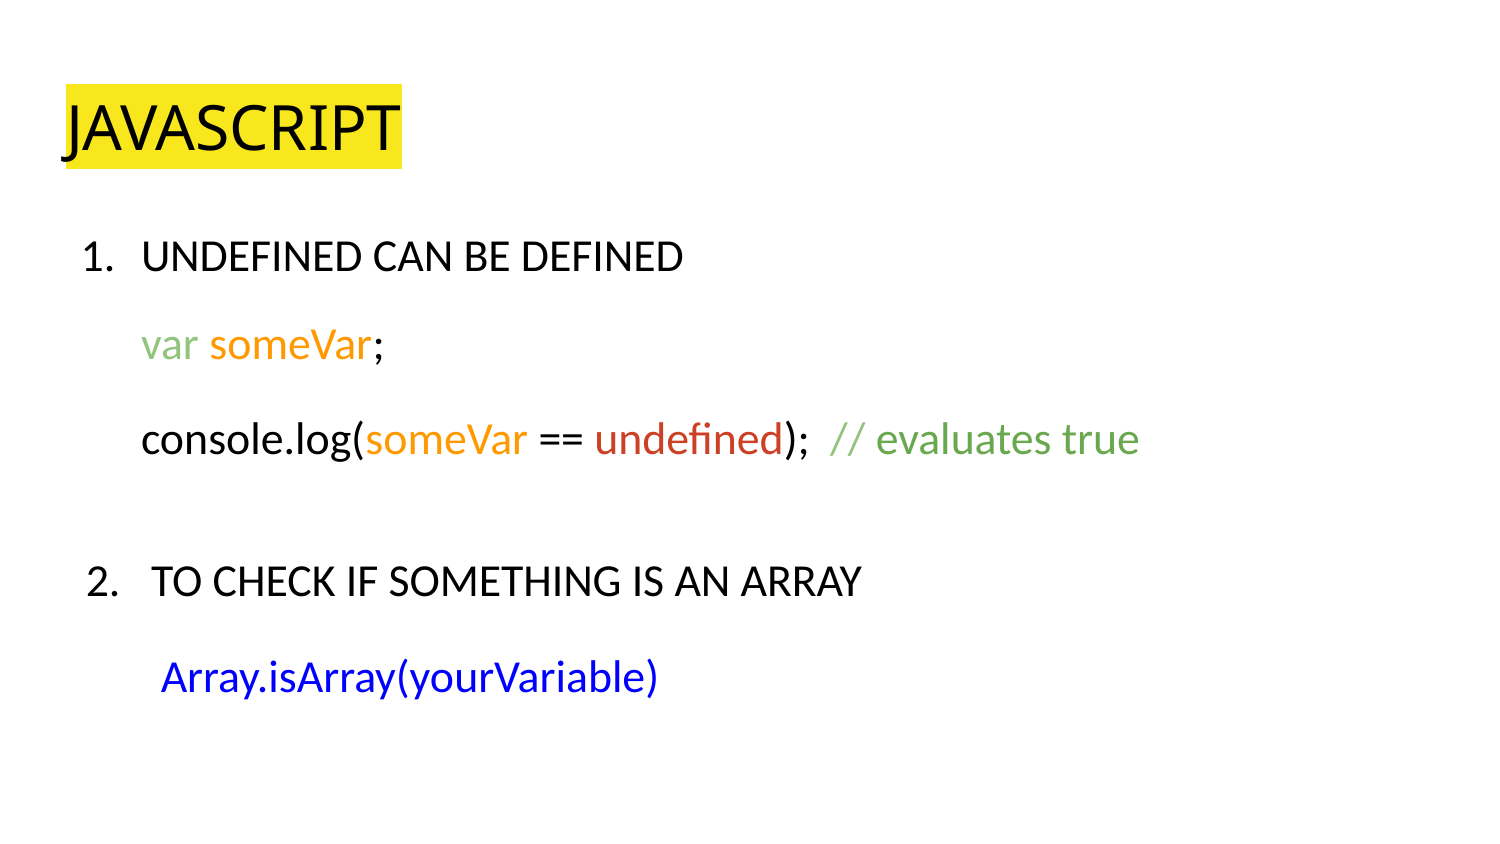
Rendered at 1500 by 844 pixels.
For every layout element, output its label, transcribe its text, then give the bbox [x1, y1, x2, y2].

list UNDEFINED CAN BE DEFINED var someVar; console.log(someVar == undefined); // evaluates true [51, 202, 1449, 492]
title JAVASCRIPT [51, 72, 1449, 167]
list 2. TO CHECK IF SOMETHING IS AN ARRAY Array.isArray(yourVariable) [70, 527, 1469, 817]
